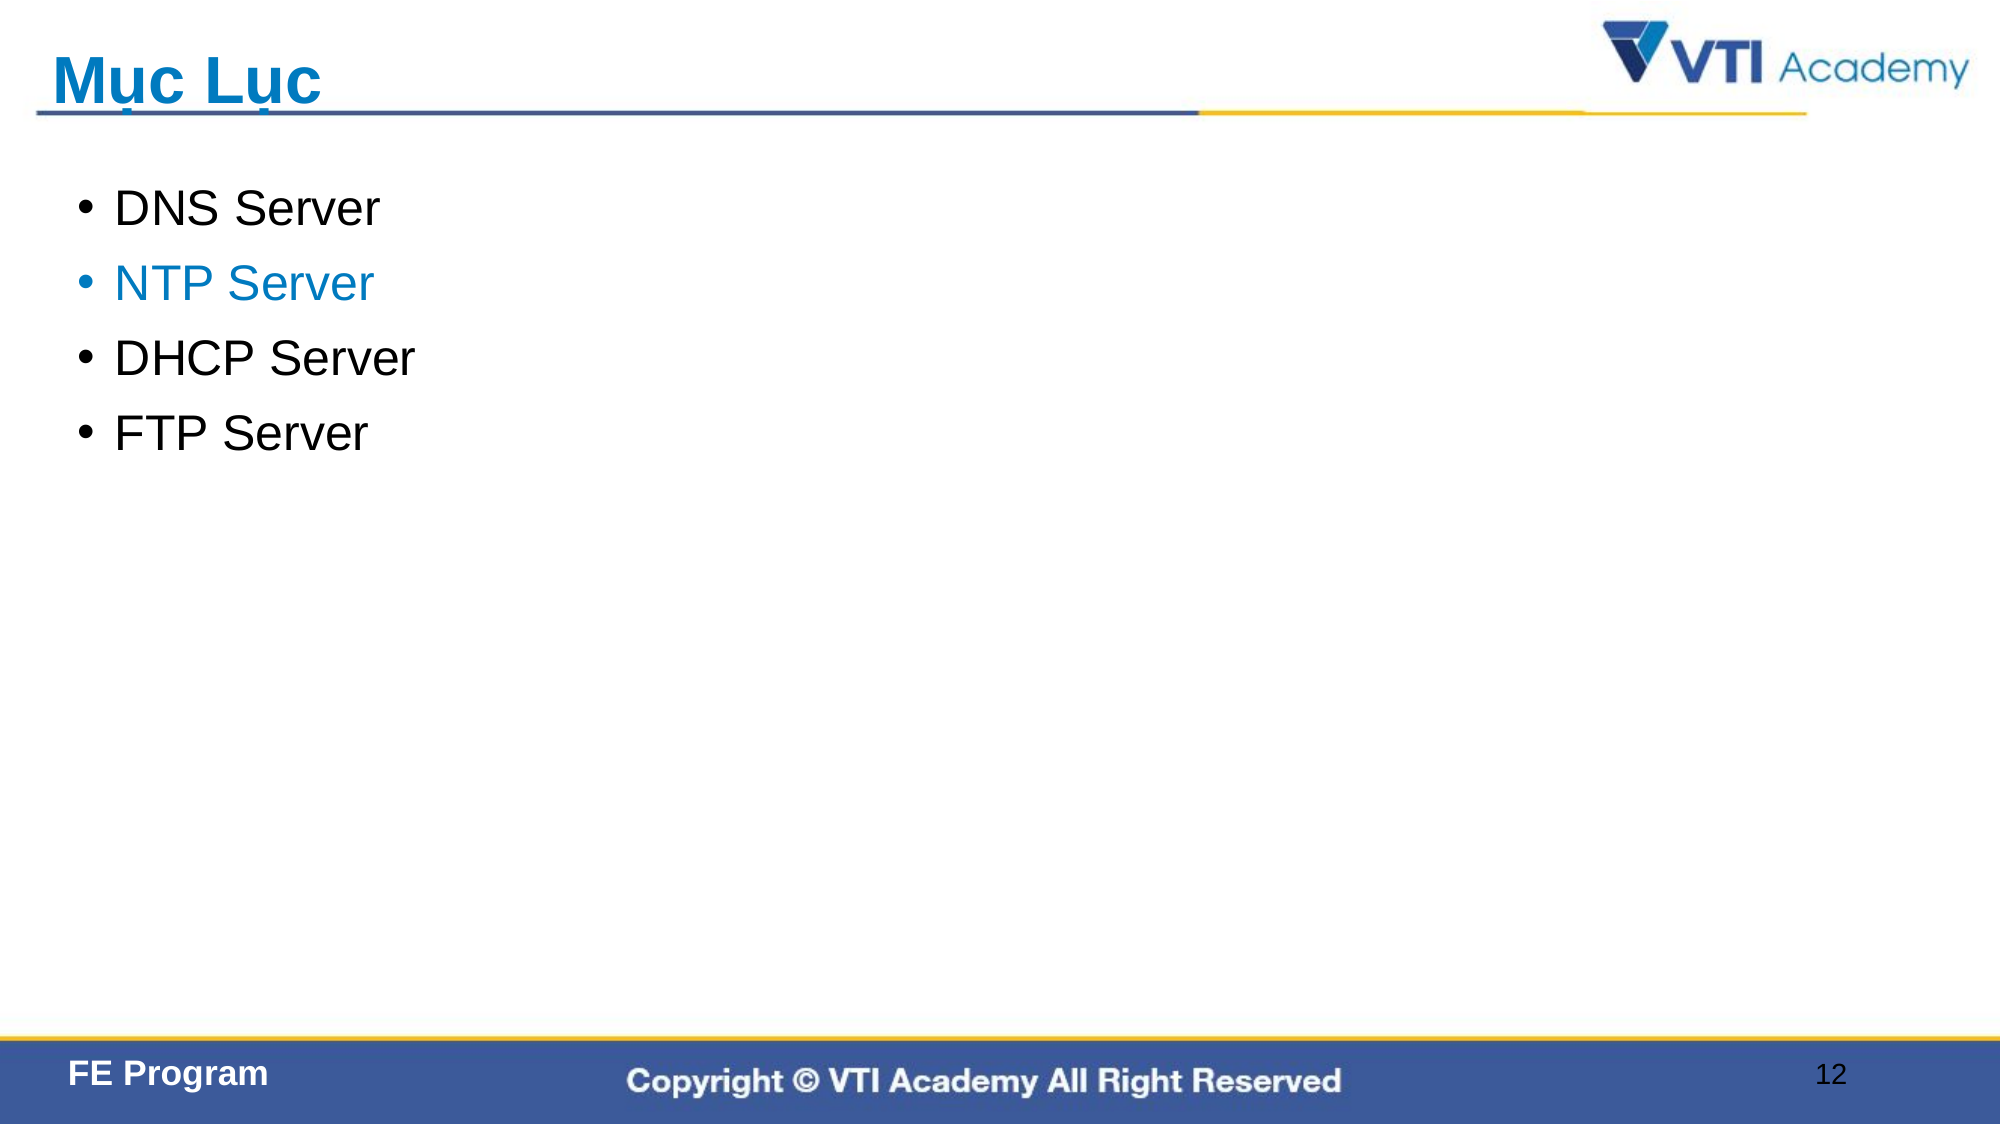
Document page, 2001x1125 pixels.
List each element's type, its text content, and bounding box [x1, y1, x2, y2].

slide_number 12 [1412, 1042, 1863, 1103]
title Mục Lục [37, 37, 1763, 127]
list DNS Server NTP Server DHCP Server FTP Server [62, 174, 1788, 889]
picture [0, 1, 2000, 1124]
